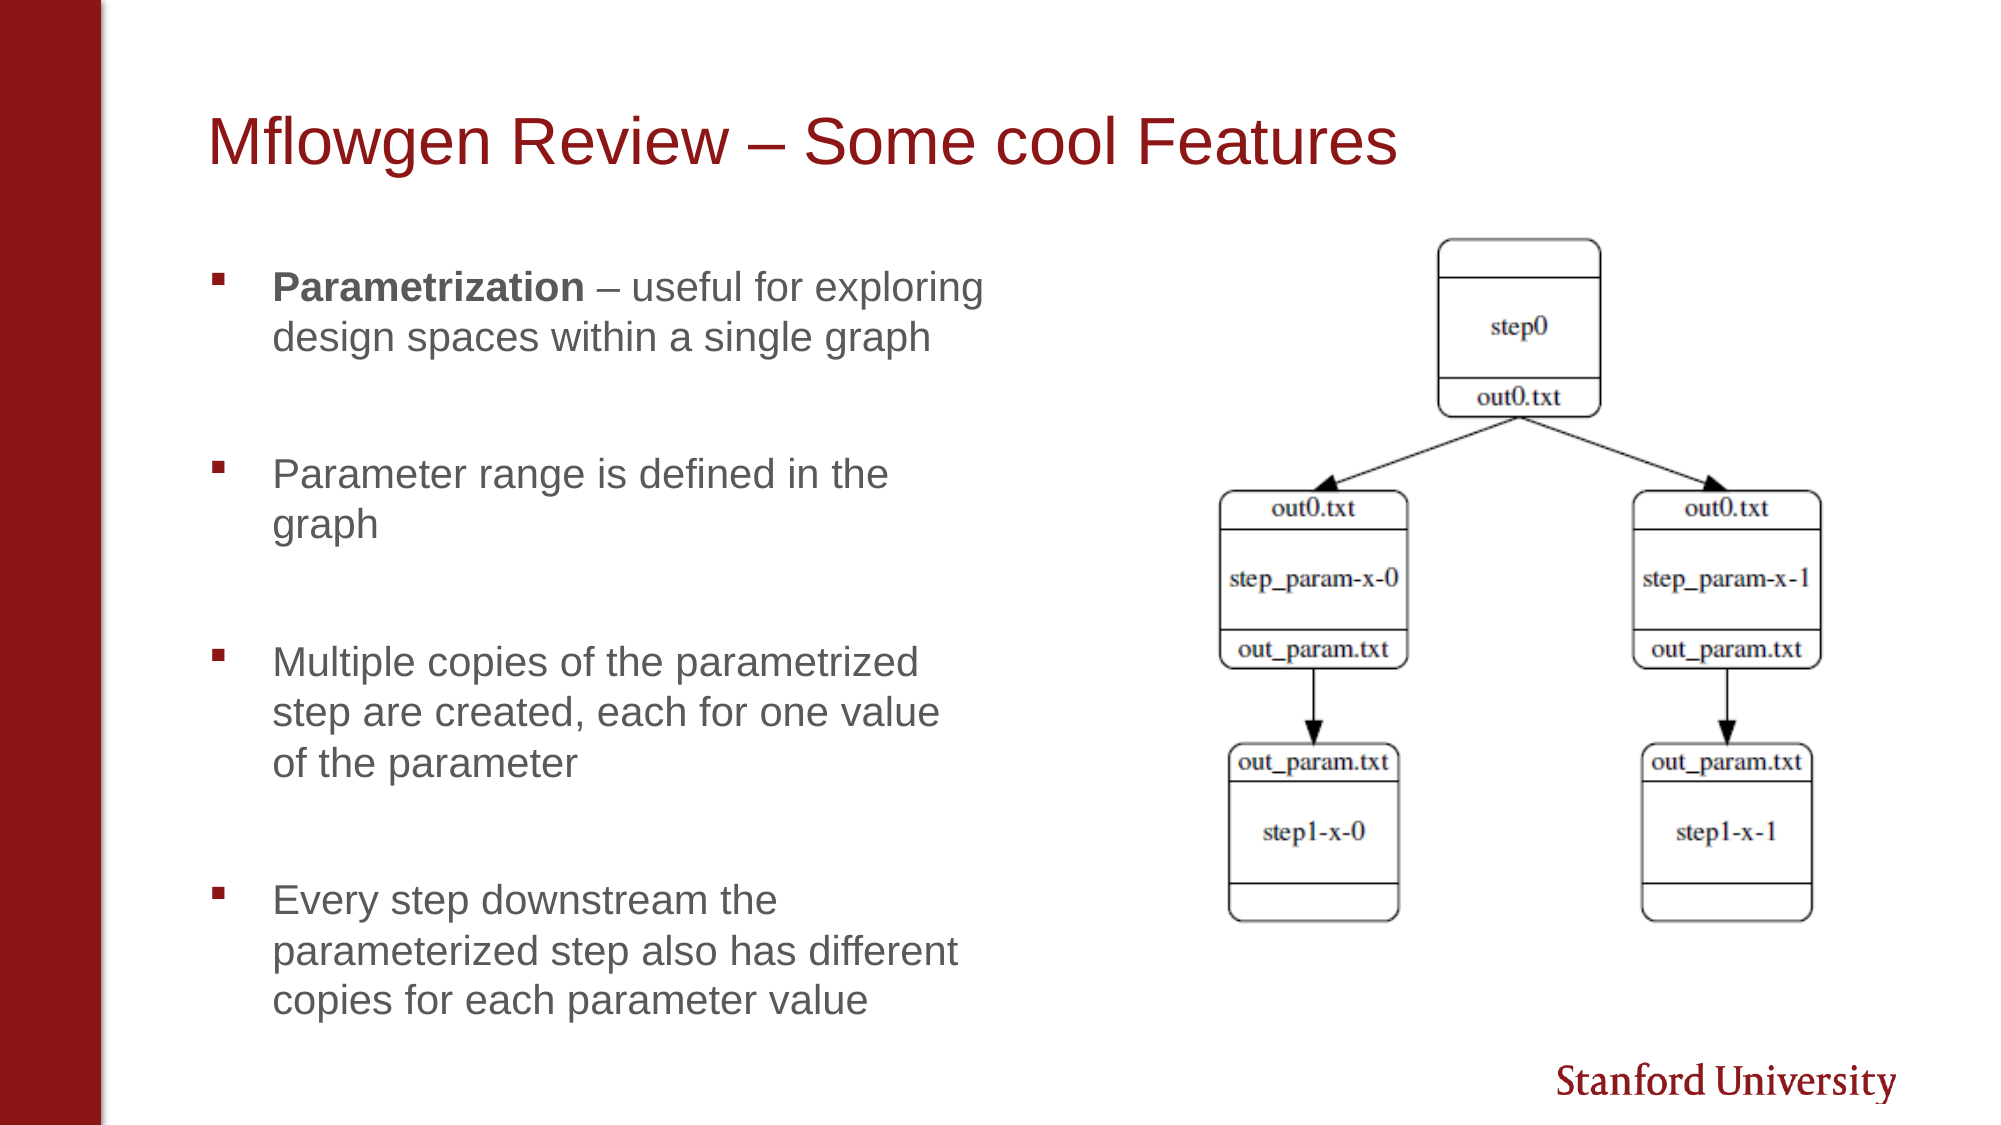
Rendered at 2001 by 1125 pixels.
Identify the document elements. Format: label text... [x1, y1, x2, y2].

list Parametrization – useful for exploring design spaces within a single graph Parameter range is defined in the graph Multiple copies of the parametrized step are created, each for one value of the parameter Every step downstream the parameterized step also has different copies for each parameter value [209, 198, 986, 1065]
picture [1195, 226, 1836, 941]
title Mflowgen Review – Some cool Features [207, 78, 1894, 186]
